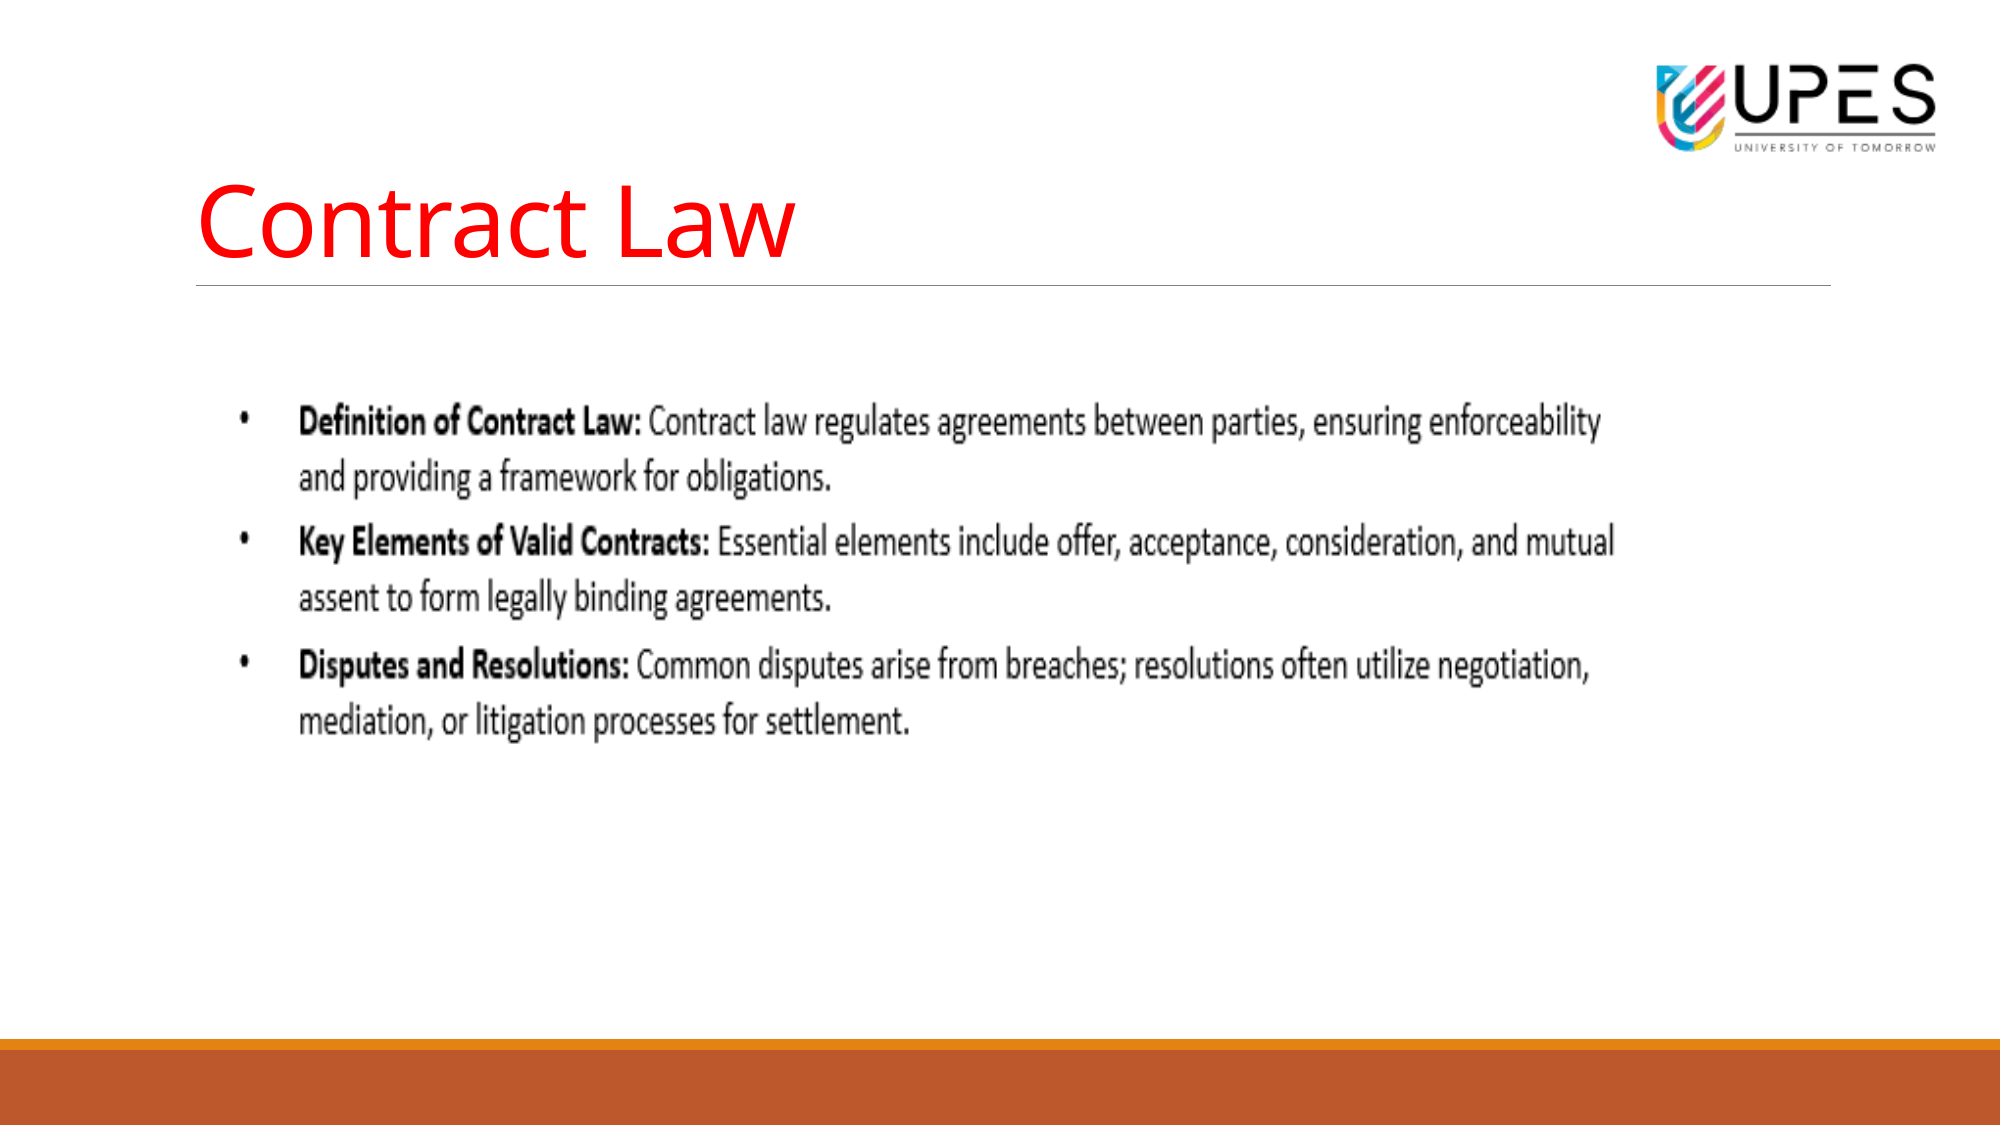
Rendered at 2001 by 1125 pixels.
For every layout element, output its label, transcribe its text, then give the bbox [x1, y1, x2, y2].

title Contract Law [180, 47, 1830, 285]
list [196, 335, 1651, 876]
picture [1628, 46, 1963, 167]
